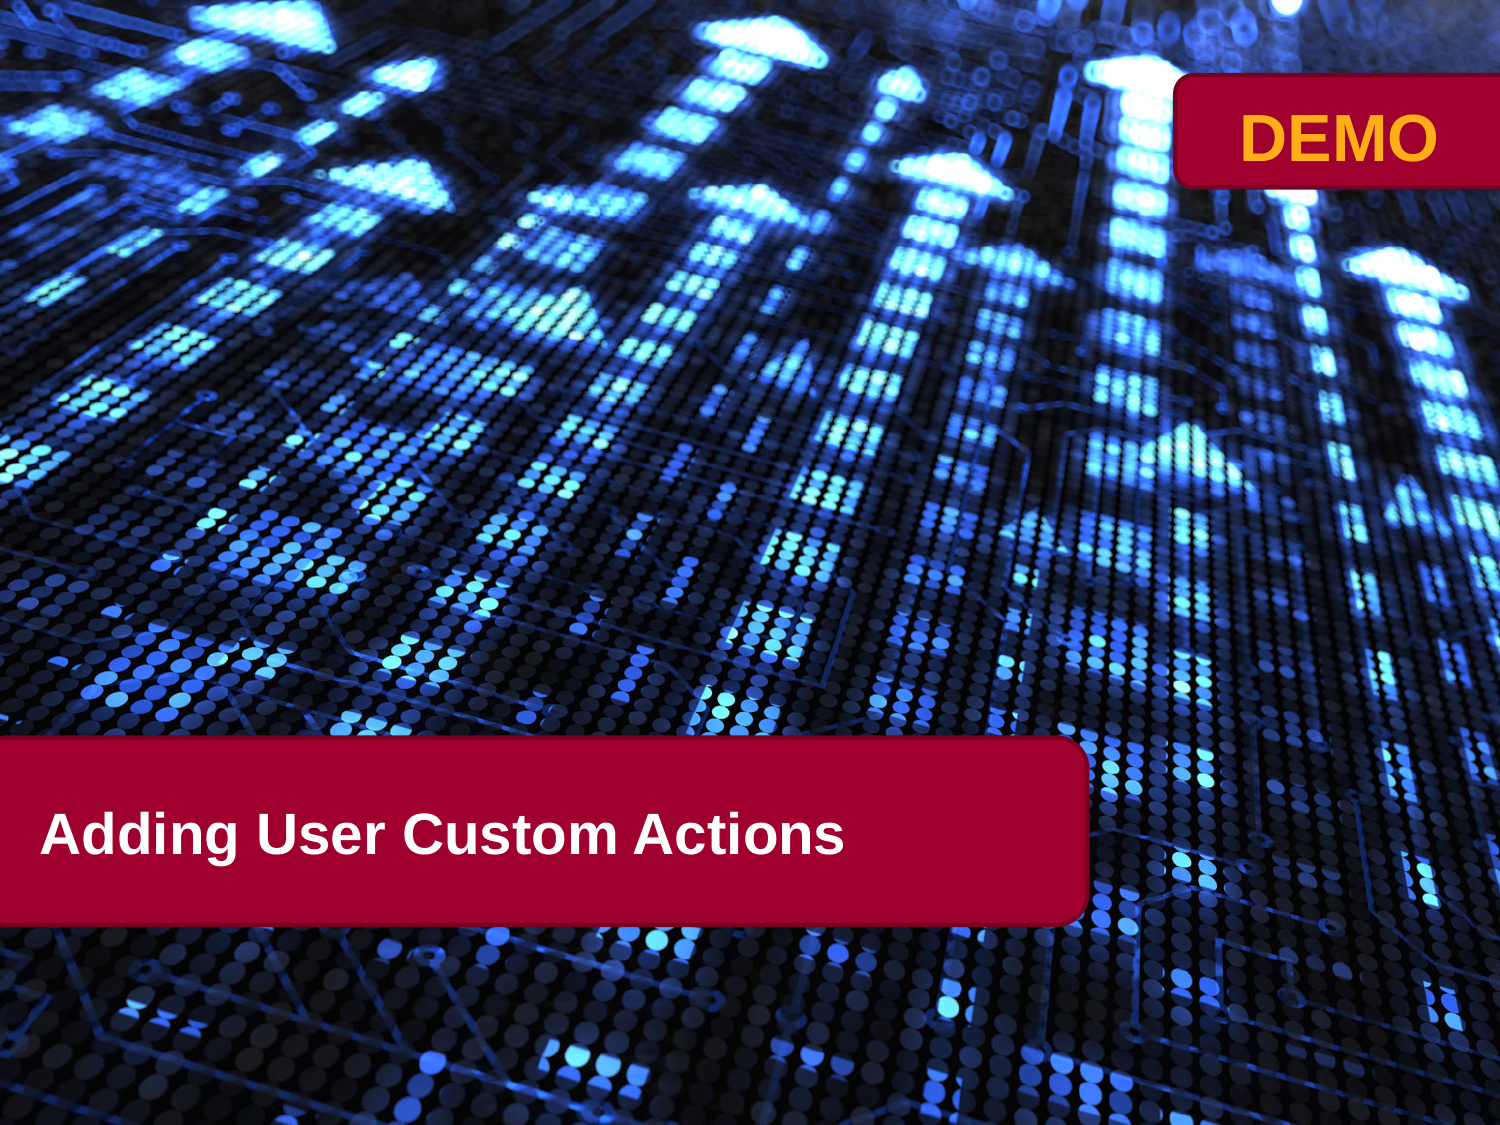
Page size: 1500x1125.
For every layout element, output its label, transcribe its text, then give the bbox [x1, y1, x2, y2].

title Adding User Custom Actions [24, 750, 1063, 913]
picture [0, 0, 1500, 1125]
